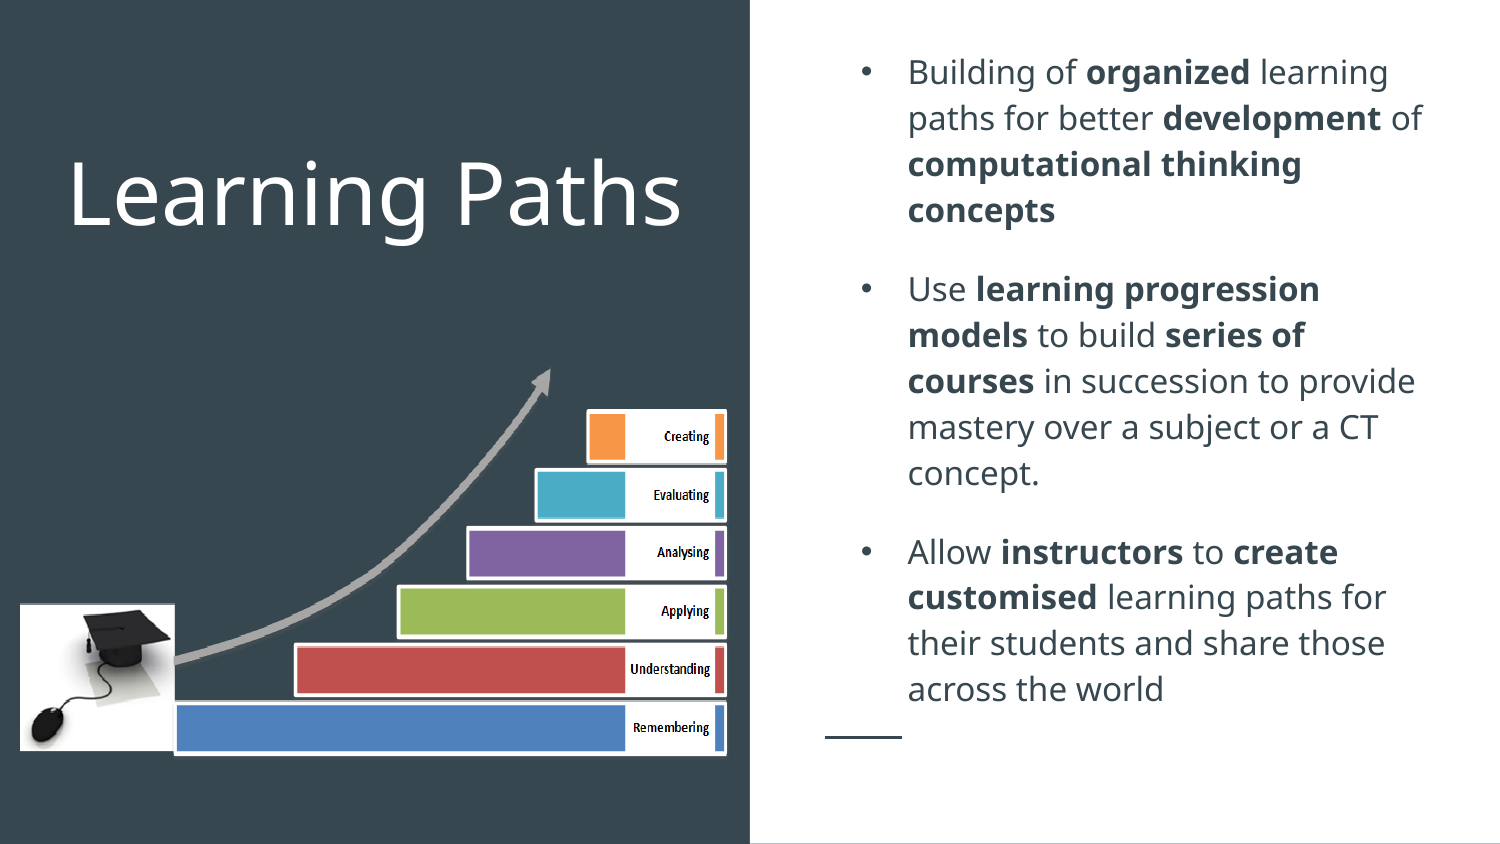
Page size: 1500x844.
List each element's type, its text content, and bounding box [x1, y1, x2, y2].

picture [18, 336, 734, 766]
title Learning Paths [43, 0, 708, 258]
list Building of organized learning paths for better development of computational thinking concepts Use learning progression models to build series of courses in succession to provide mastery over a subject or a CT concept. Allow instructors to create customised learning paths for their students and share those across the world [808, 116, 1438, 723]
